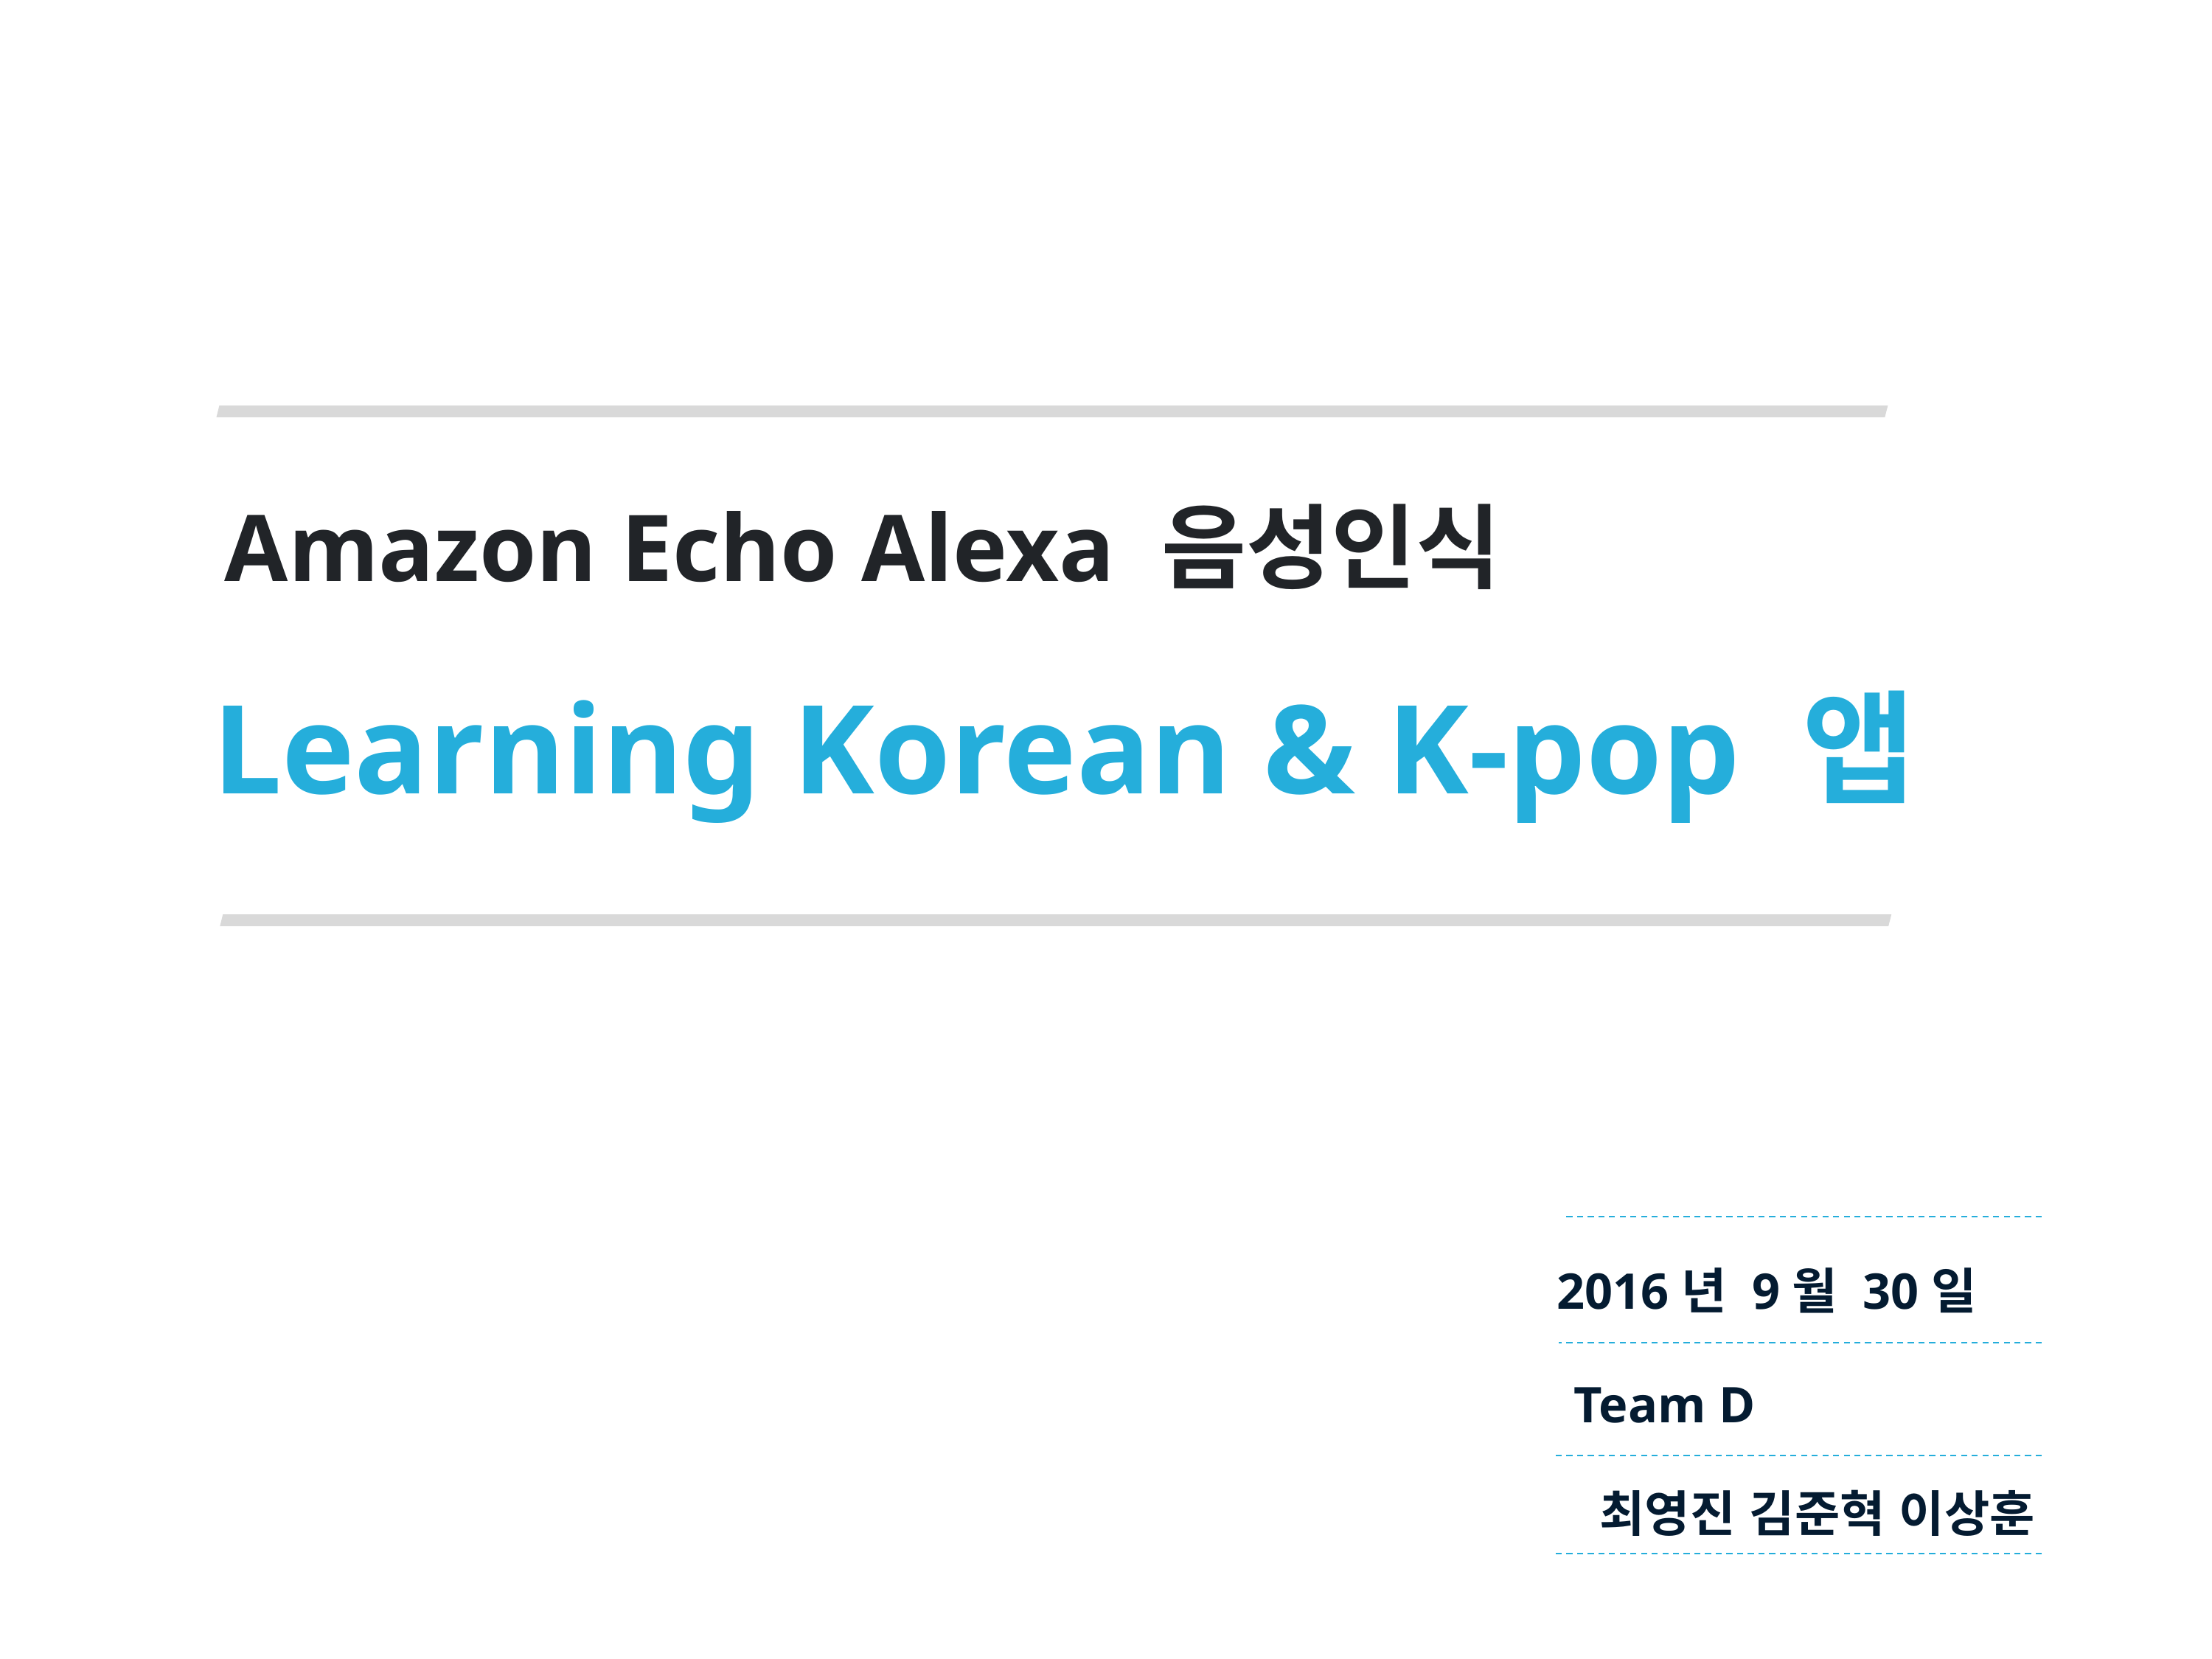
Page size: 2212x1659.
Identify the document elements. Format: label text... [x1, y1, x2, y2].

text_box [216, 405, 1912, 926]
text_box Team D [1551, 1350, 1778, 1444]
text_box 최영진 김준혁 이상훈 [1577, 1459, 2058, 1553]
text_box 2016년 9월 30일 [1534, 1237, 1999, 1331]
